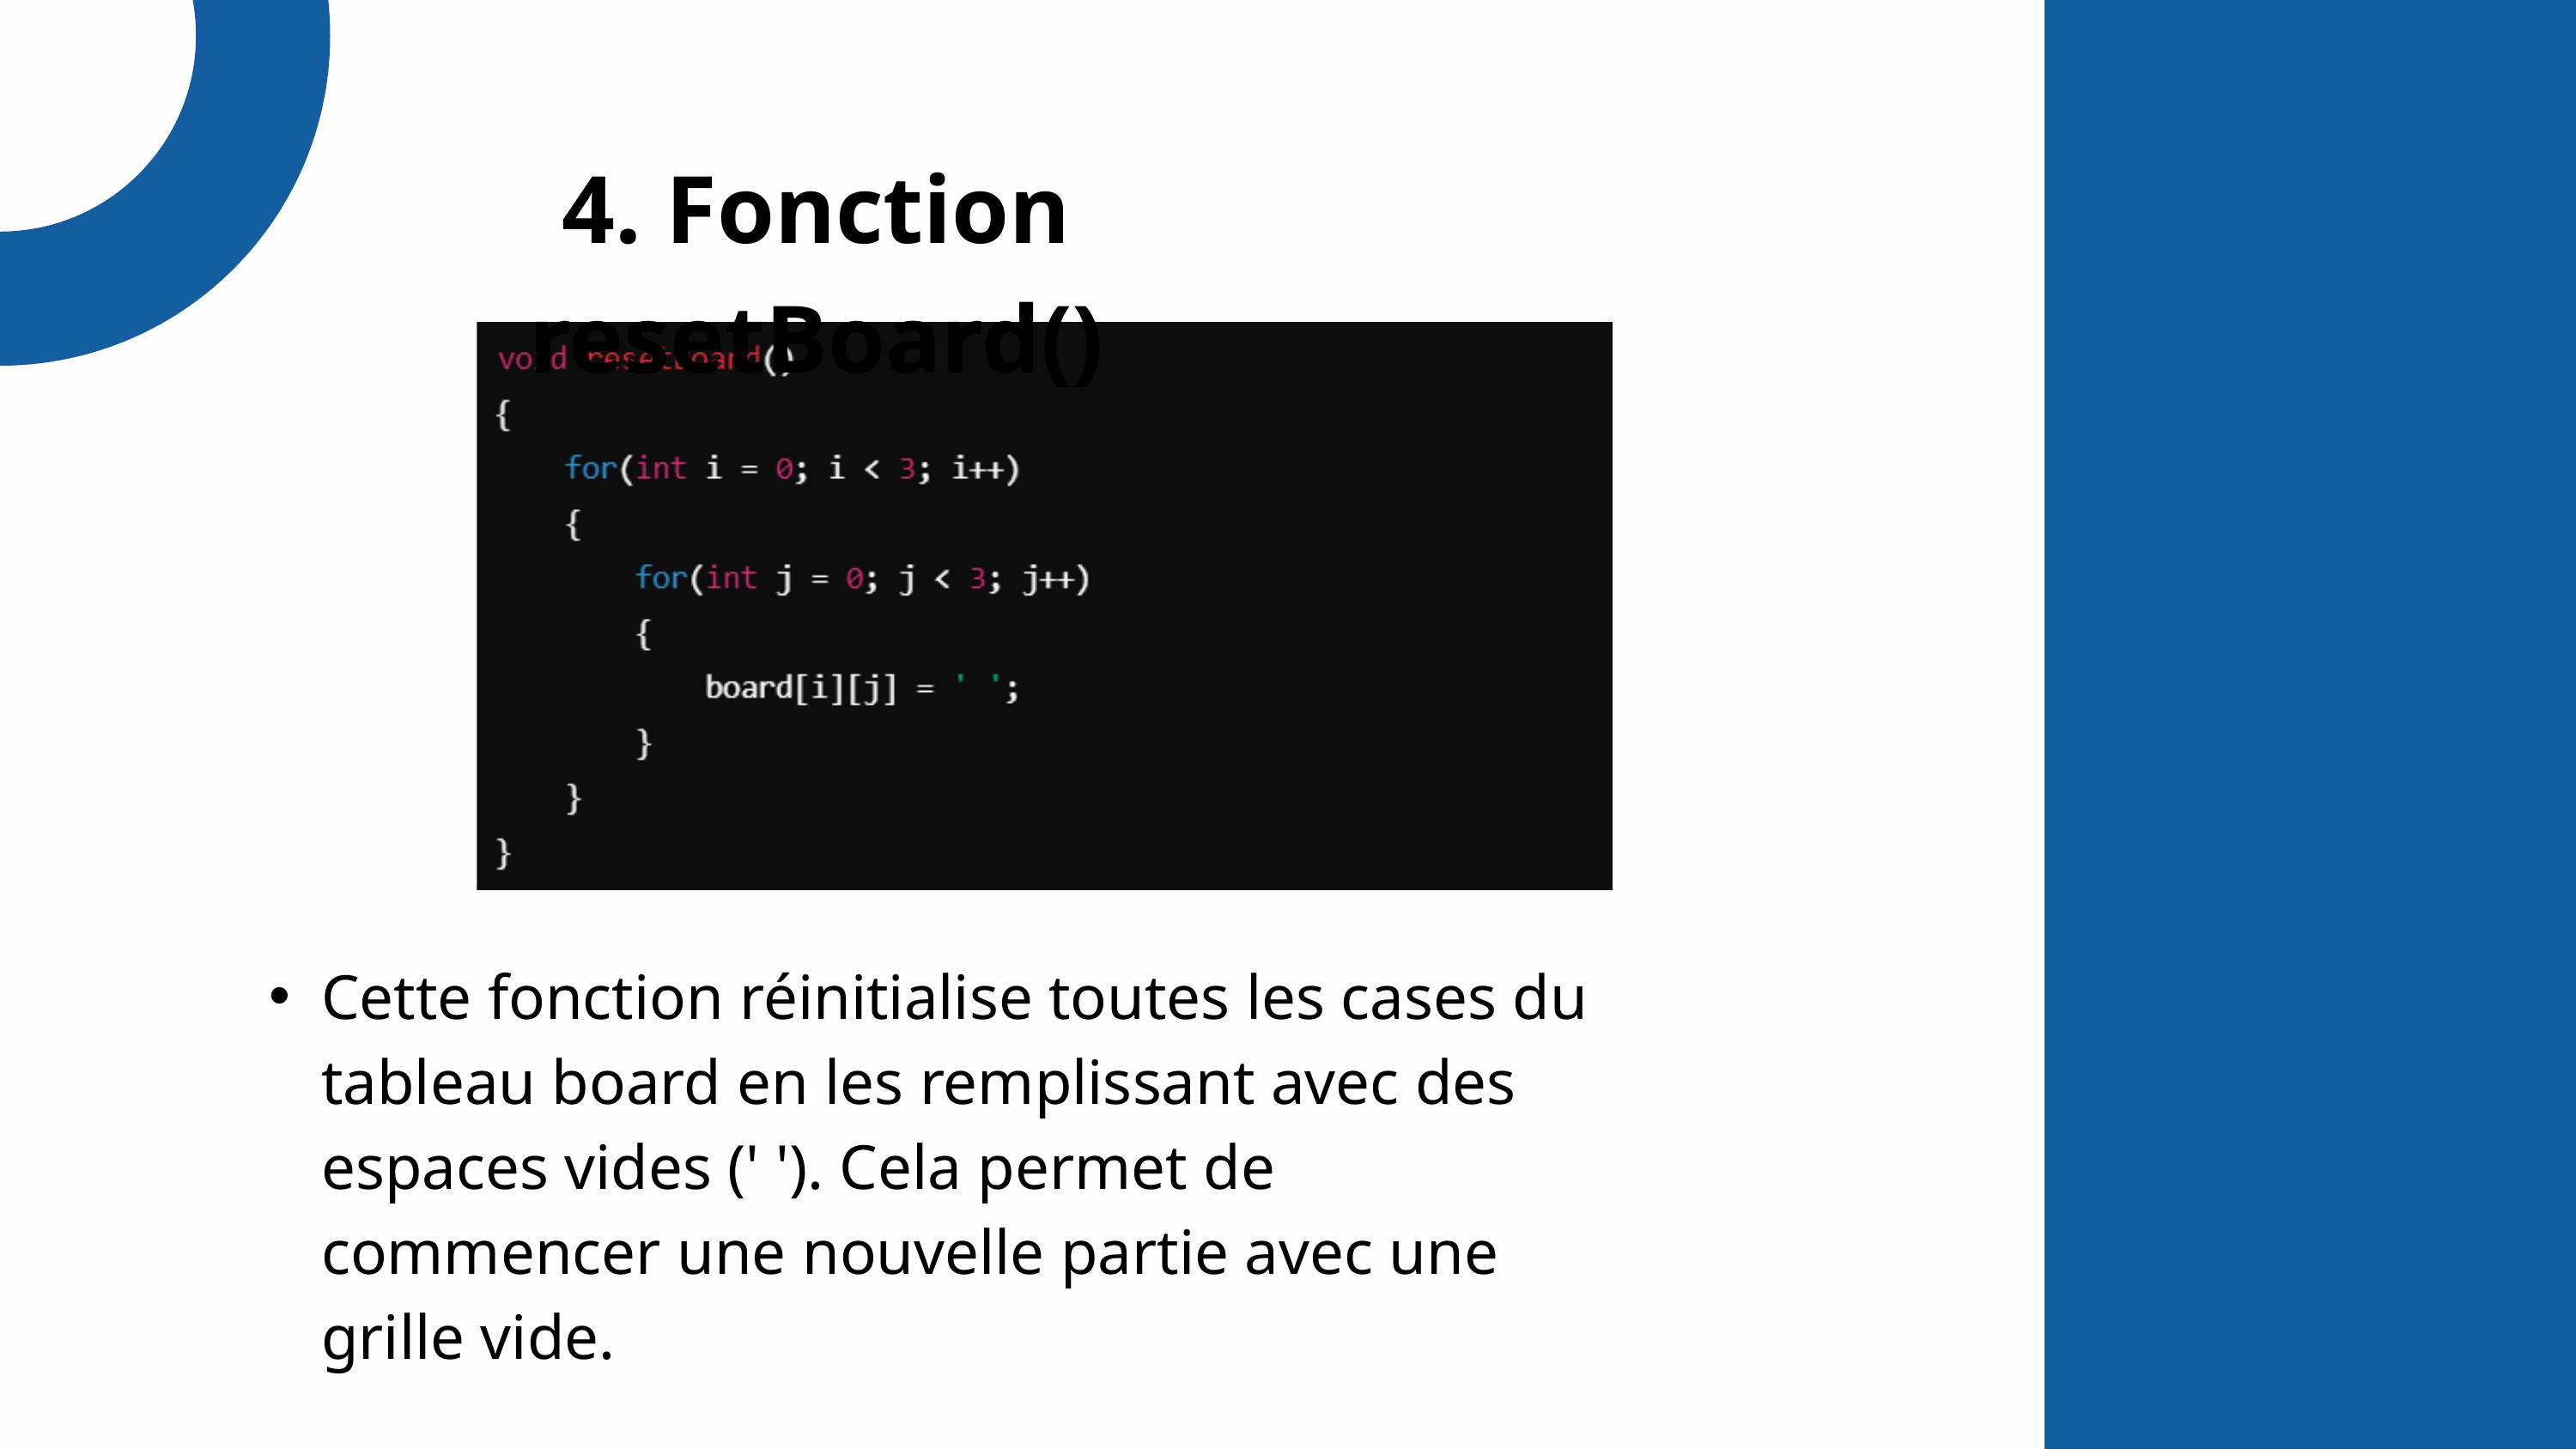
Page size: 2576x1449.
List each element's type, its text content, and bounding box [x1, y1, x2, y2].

text_box 4. Fonction resetBoard() [263, 131, 1370, 392]
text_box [2044, 0, 2576, 1449]
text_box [0, 0, 264, 300]
text_box Cette fonction réinitialise toutes les cases du tableau board en les remplissant avec des espaces vides (' '). Cela permet de commencer une nouvelle partie avec une grille vide. [217, 945, 1613, 1372]
text_box [477, 322, 1613, 890]
